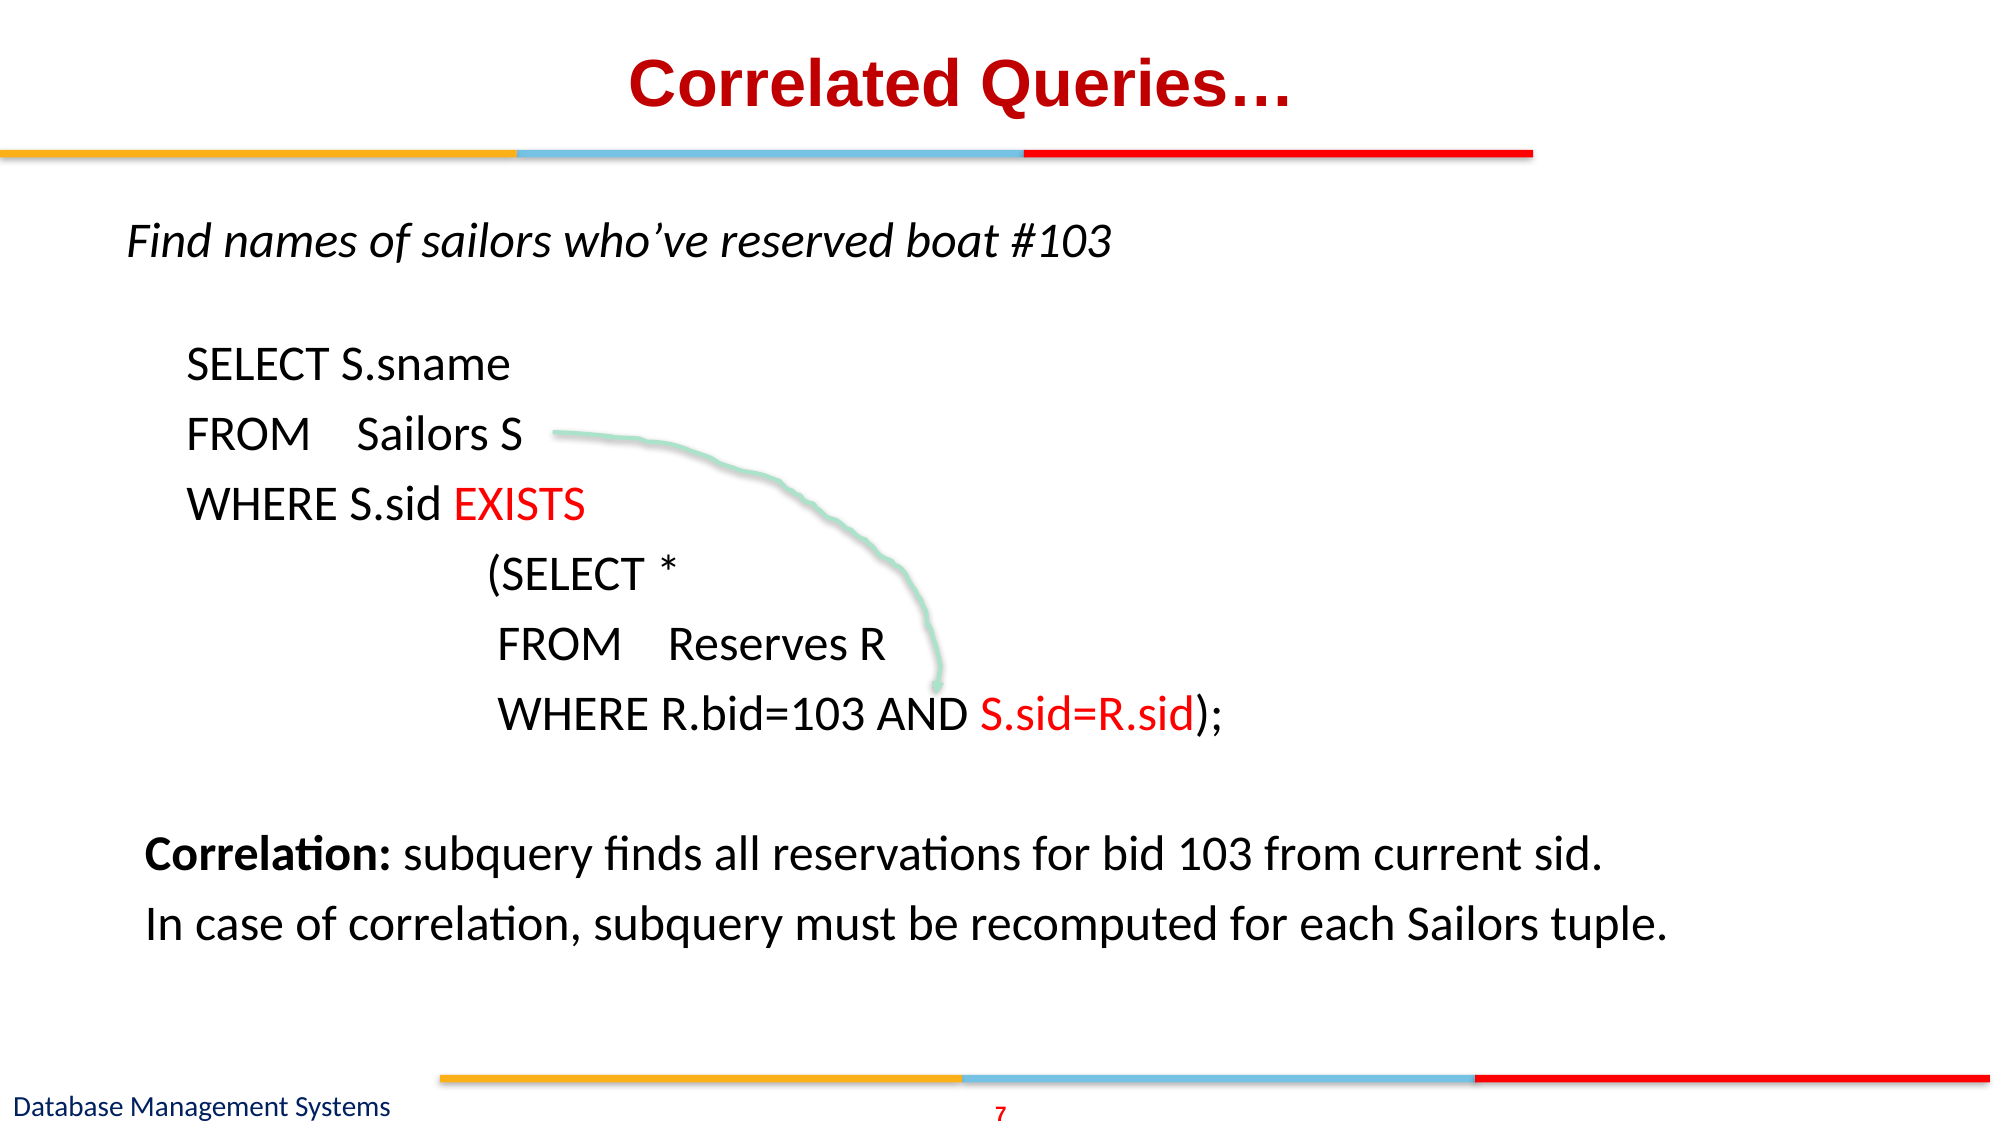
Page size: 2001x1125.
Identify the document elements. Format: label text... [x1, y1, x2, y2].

text_box [552, 429, 945, 695]
title Correlated Queries… [99, 32, 1825, 144]
list Find names of sailors who’ve reserved boat #103 SELECT S.sname FROM Sailors S WHERE S.sid EXISTS (SELECT * FROM Reserves R WHERE R.bid=103 AND S.sid=R.sid); Correlation: subquery finds all reservations for bid 103 from current sid. In case of correlation, subquery must be recomputed for each Sailors tuple. [111, 200, 1912, 1026]
